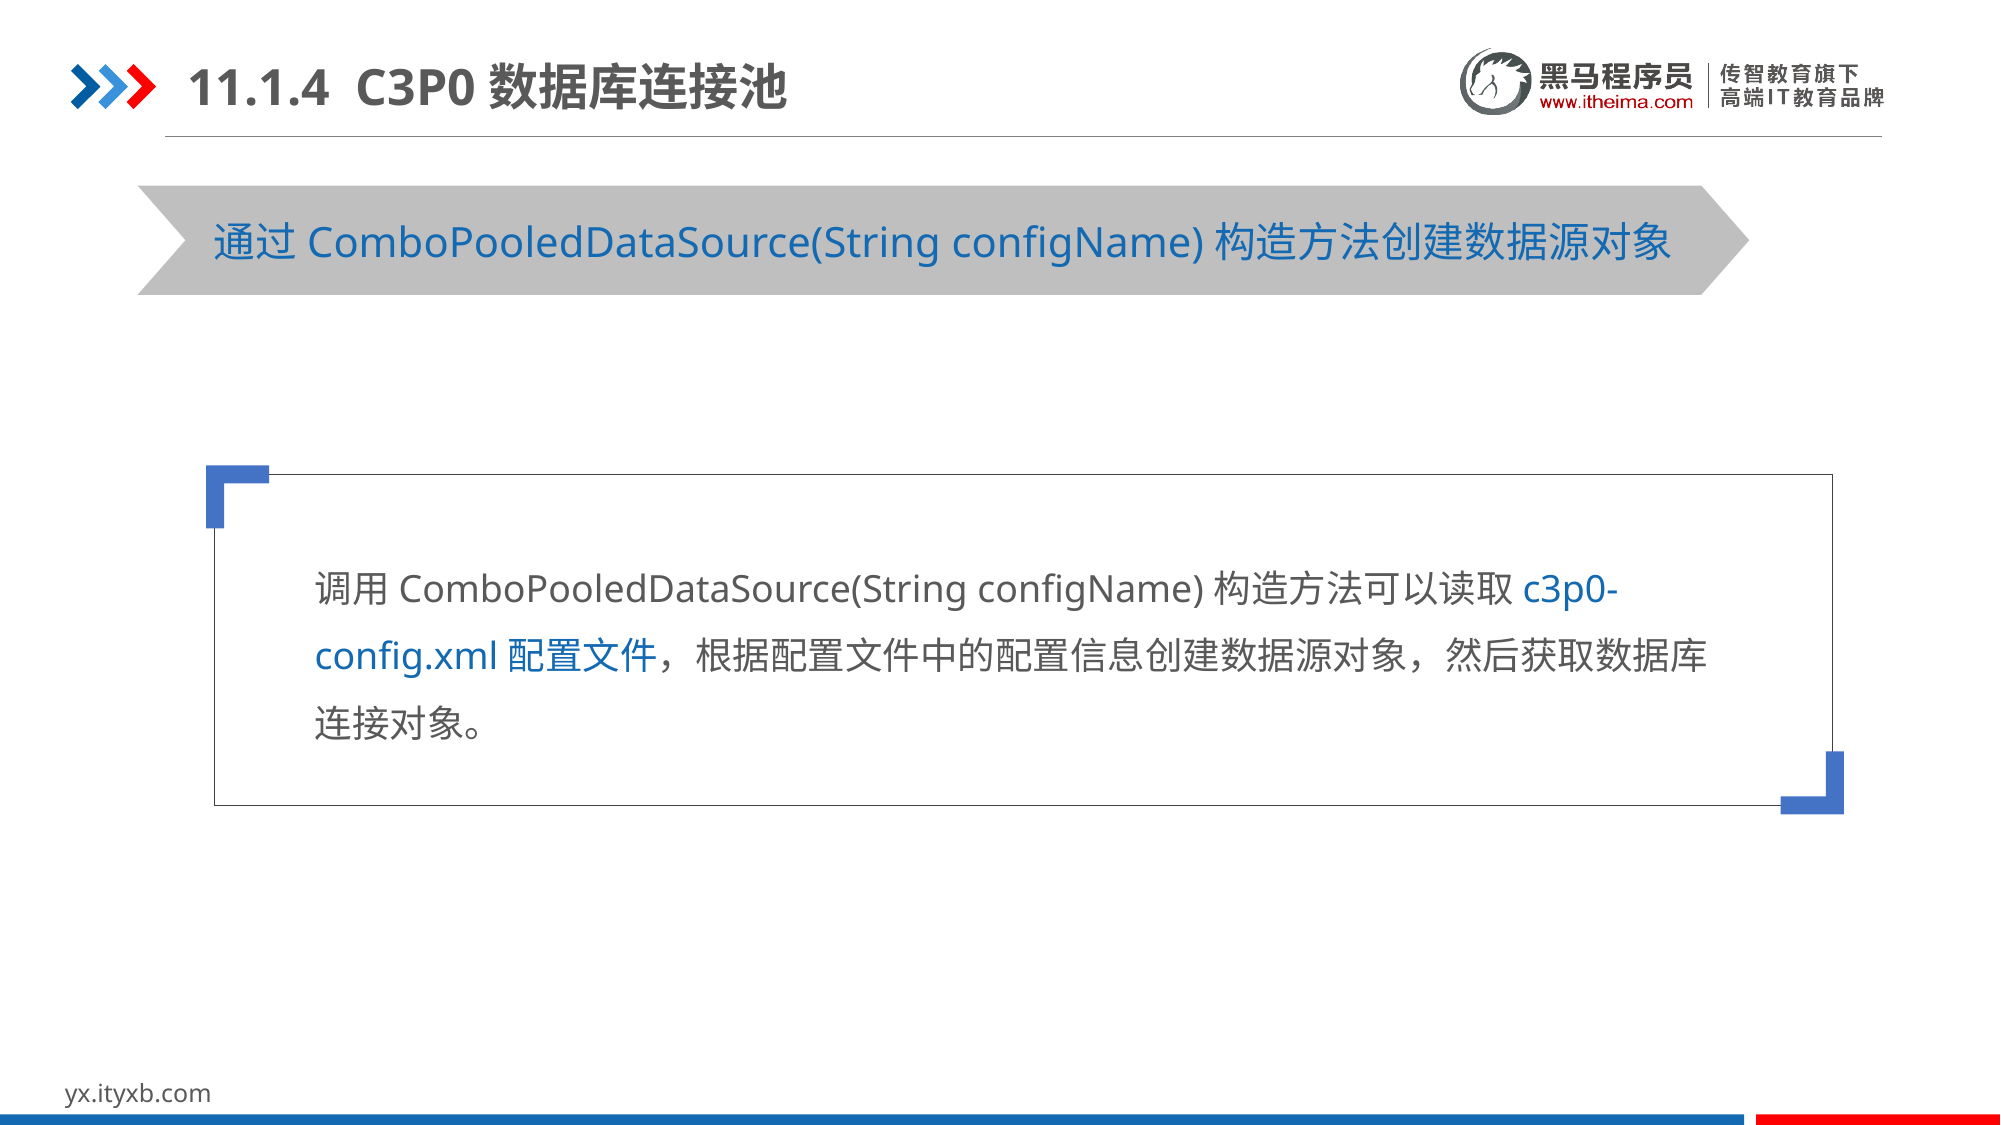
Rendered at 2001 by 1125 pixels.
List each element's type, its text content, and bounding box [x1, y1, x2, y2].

text_box [137, 185, 1750, 295]
text_box [205, 464, 270, 530]
text_box [1780, 750, 1845, 815]
picture [1460, 48, 1887, 115]
text_box [213, 473, 1834, 806]
text_box 11.1.4 C3P0数据库连接池 [187, 43, 867, 127]
text_box 通过ComboPooledDataSource(String configName)构造方法创建数据源对象 [198, 208, 1689, 274]
text_box STEP 03 [172, 226, 184, 254]
